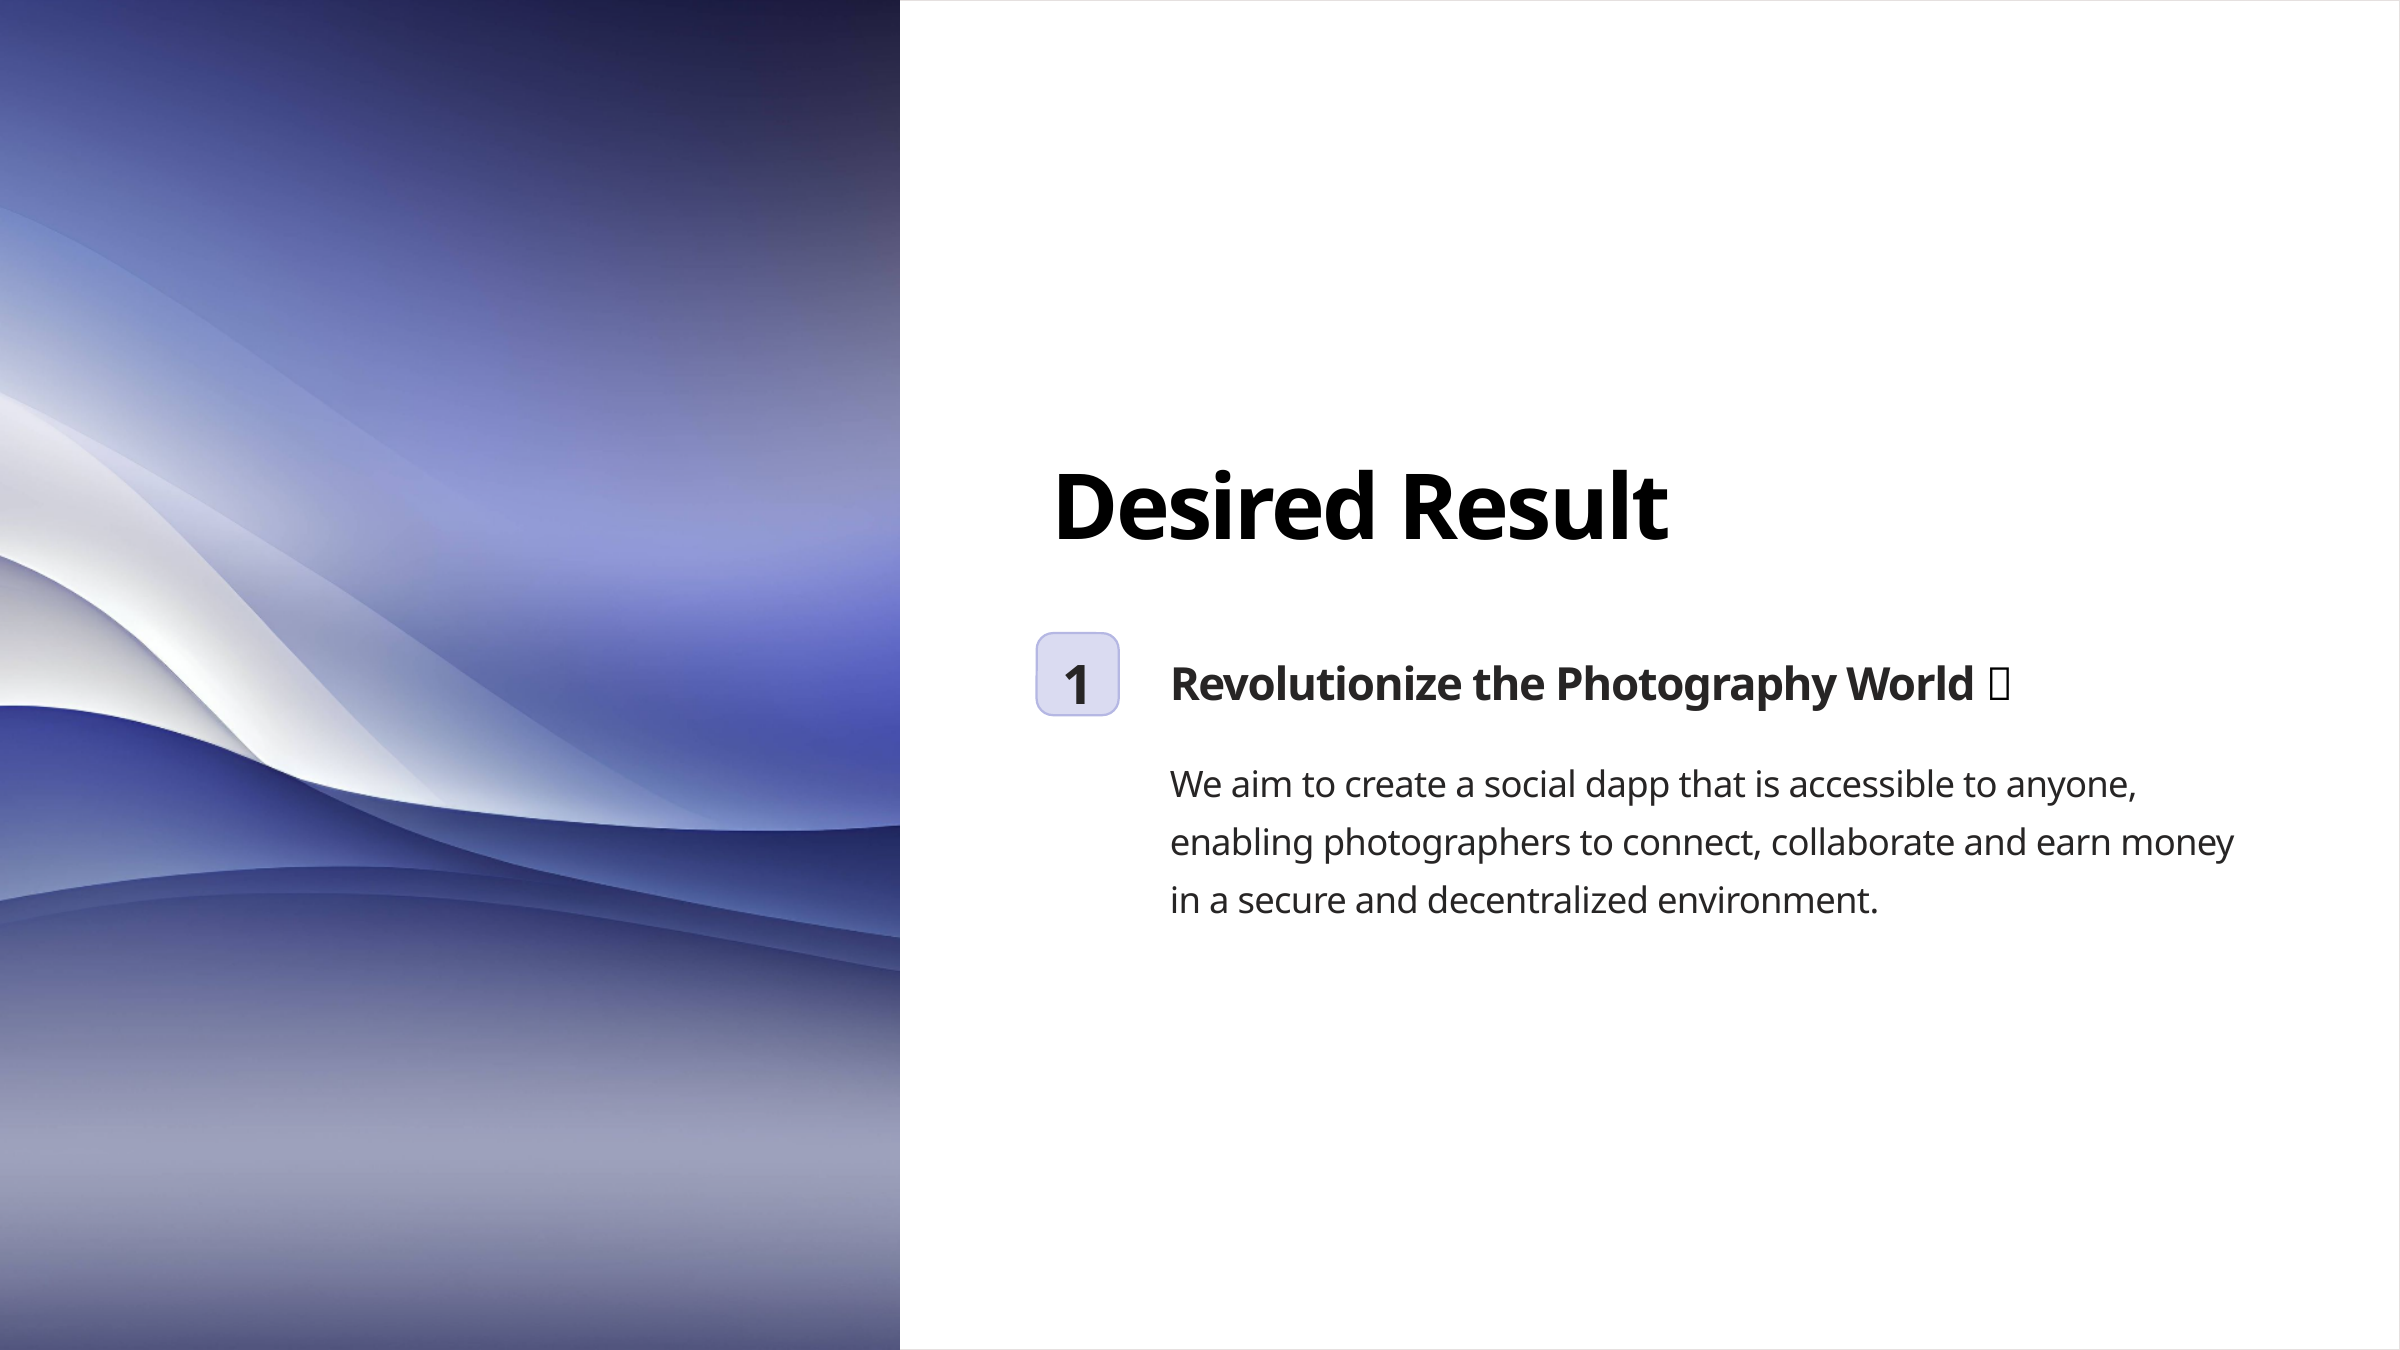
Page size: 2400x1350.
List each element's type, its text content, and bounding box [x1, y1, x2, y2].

text_box [1036, 633, 1119, 716]
text_box Revolutionize the Photography World 📸 [1155, 645, 1989, 703]
text_box Desired Result [1036, 436, 1766, 550]
text_box 1 [1064, 639, 1091, 709]
picture [0, 0, 900, 1350]
text_box [900, 0, 2400, 1350]
text_box We aim to create a social dapp that is accessible to anyone, enabling photographers to connect, collaborate and earn money in a secure and decentralized environment. [1155, 738, 2264, 914]
